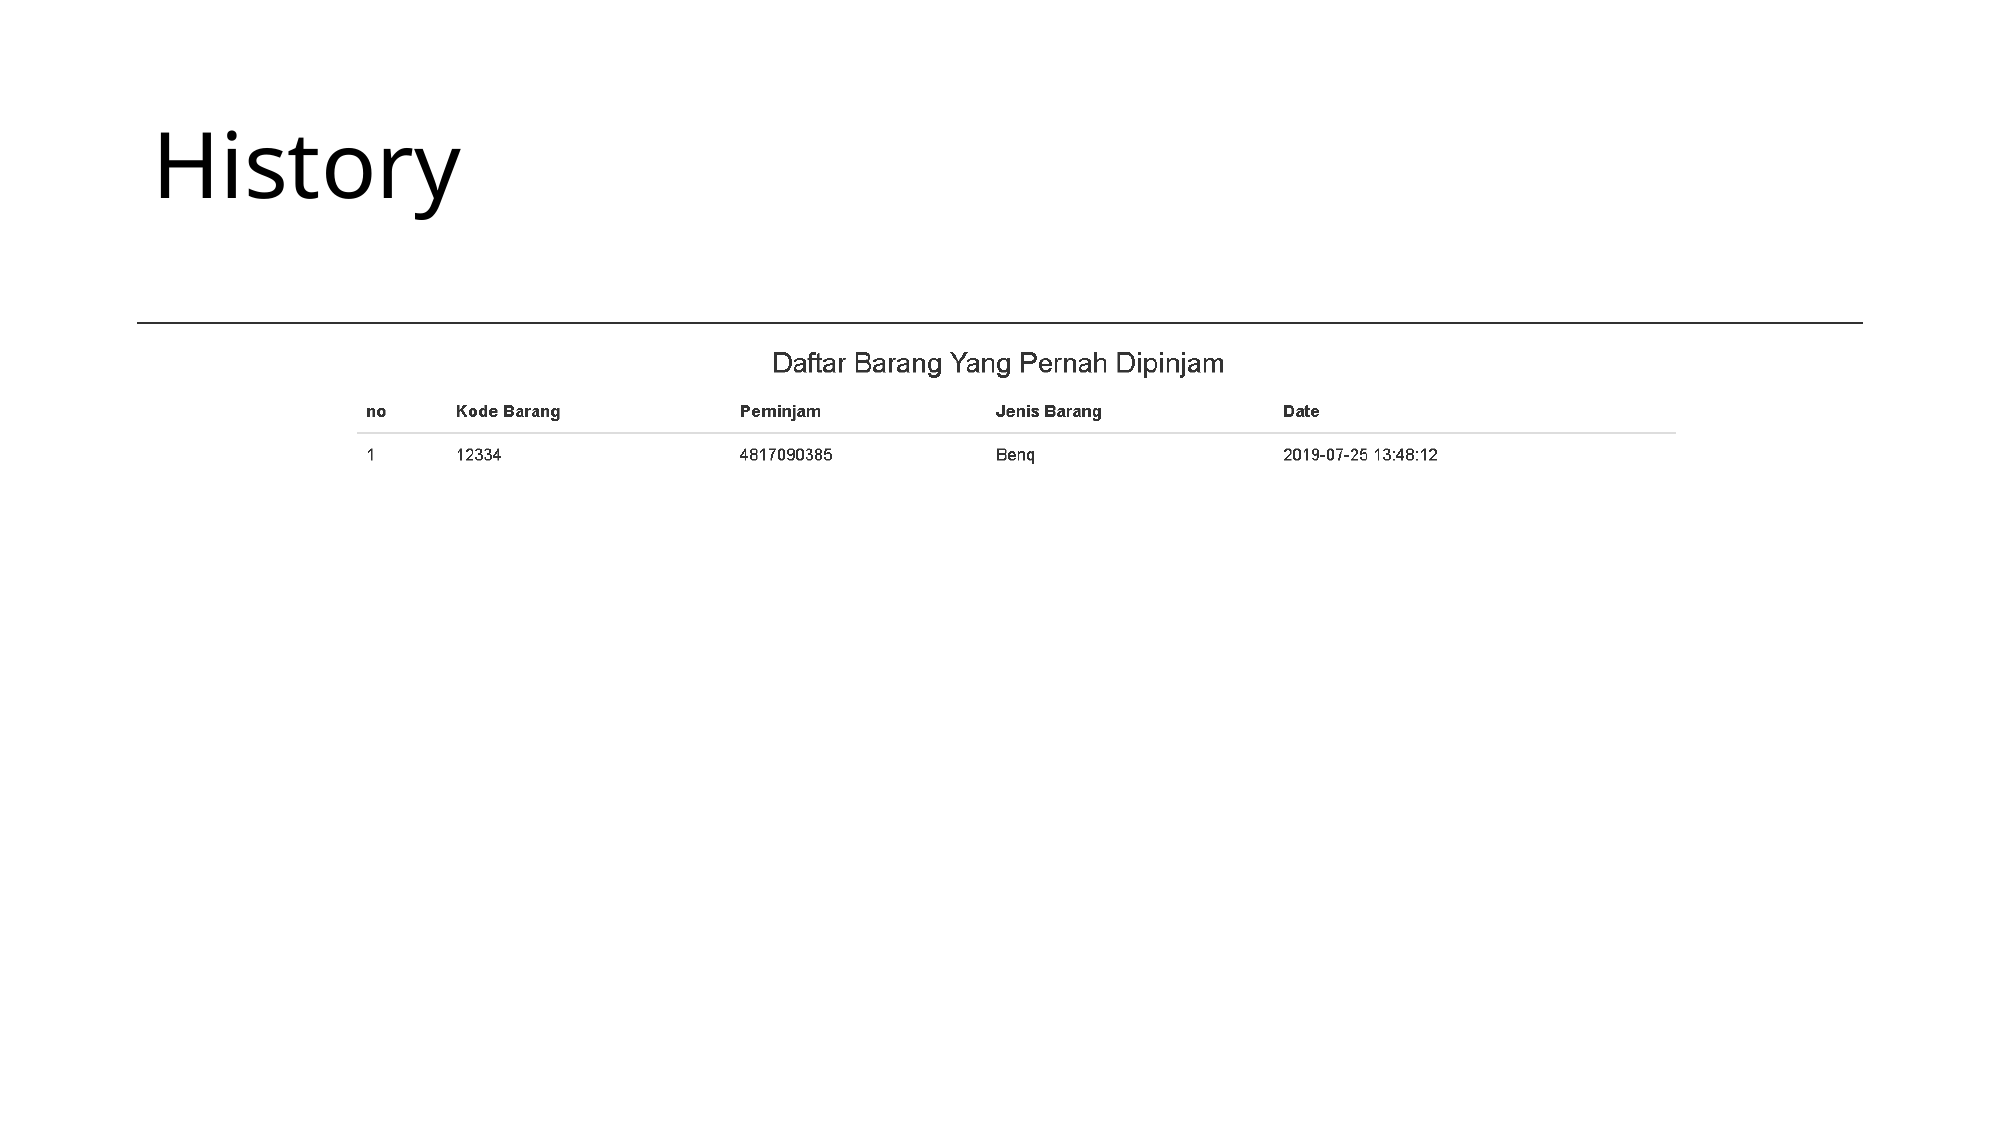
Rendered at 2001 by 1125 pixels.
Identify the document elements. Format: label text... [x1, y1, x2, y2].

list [137, 322, 1863, 991]
title History [137, 59, 1863, 278]
